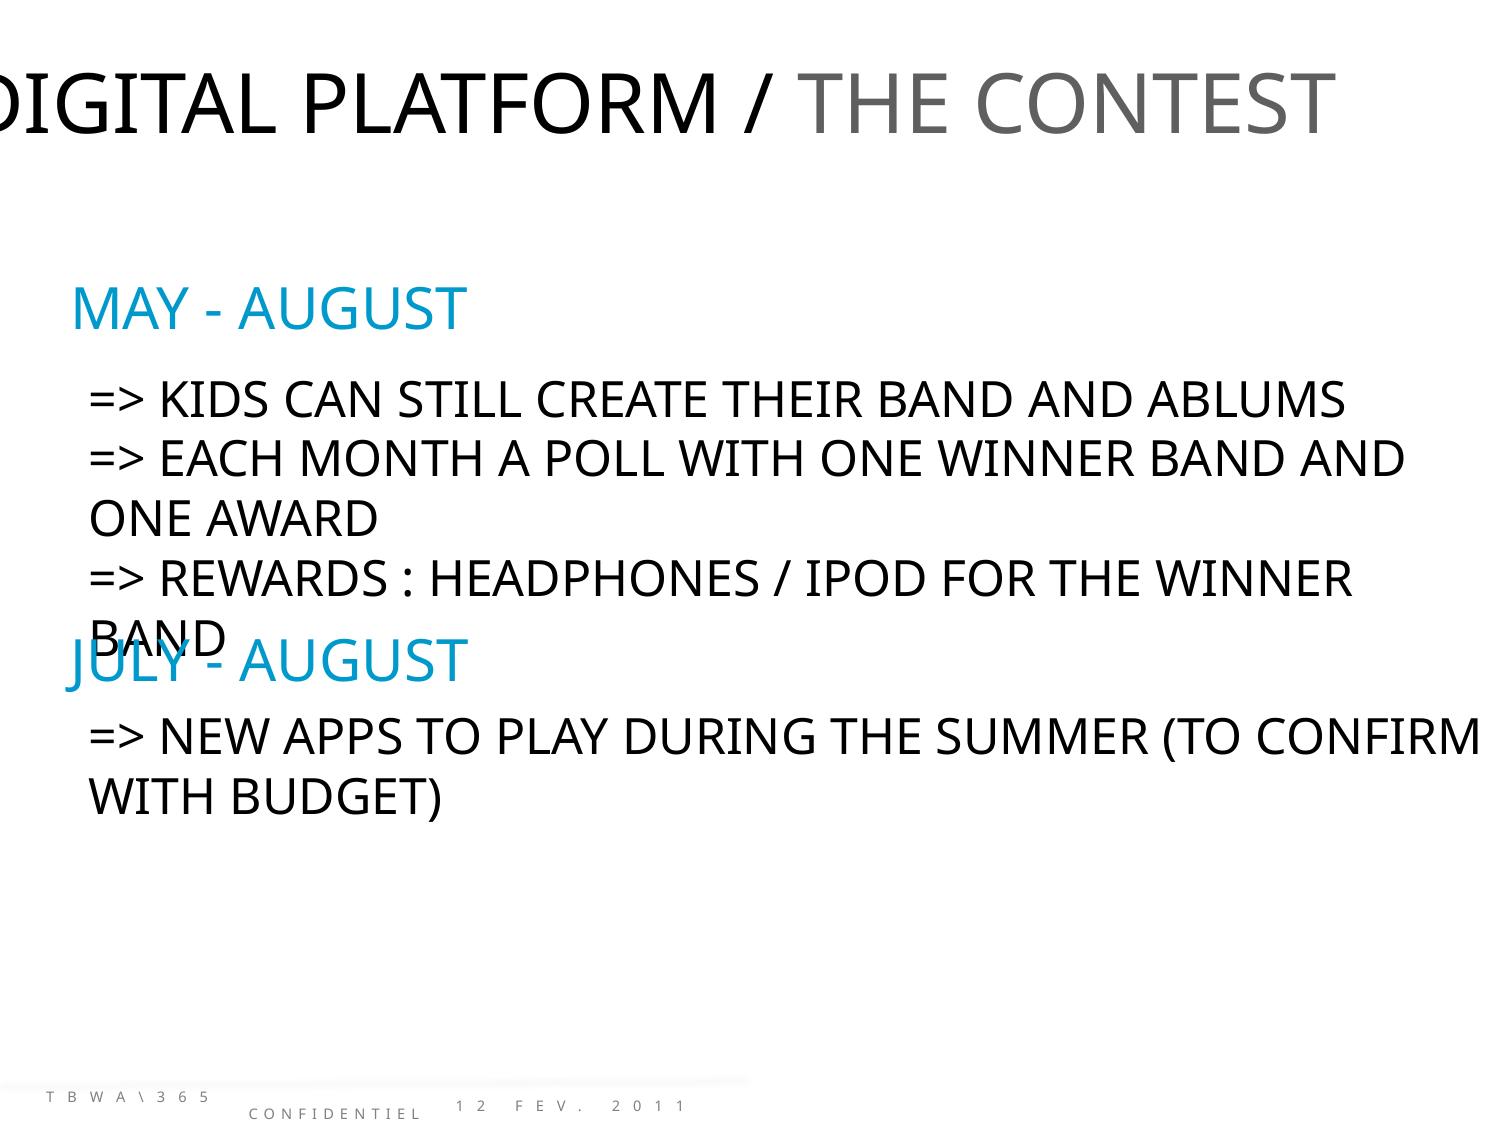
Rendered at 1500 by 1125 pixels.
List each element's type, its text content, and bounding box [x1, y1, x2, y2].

text_box DIGITAL PLATFORM / THE CONTEST [0, 42, 1352, 158]
text_box => NEW APPS TO PLAY DURING THE SUMMER (TO CONFIRM WITH BUDGET) [73, 696, 1500, 832]
text_box => EACH MONTH A POLL WITH ONE WINNER BAND AND ONE AWARD => REWARDS : HEADPHONES / IPOD FOR THE WINNER BAND [73, 419, 1500, 674]
text_box MAY - AUGUST [55, 264, 1482, 350]
text_box JULY - AUGUST [55, 615, 1482, 701]
text_box => KIDS CAN STILL CREATE THEIR BAND AND ABLUMS [73, 360, 1500, 419]
